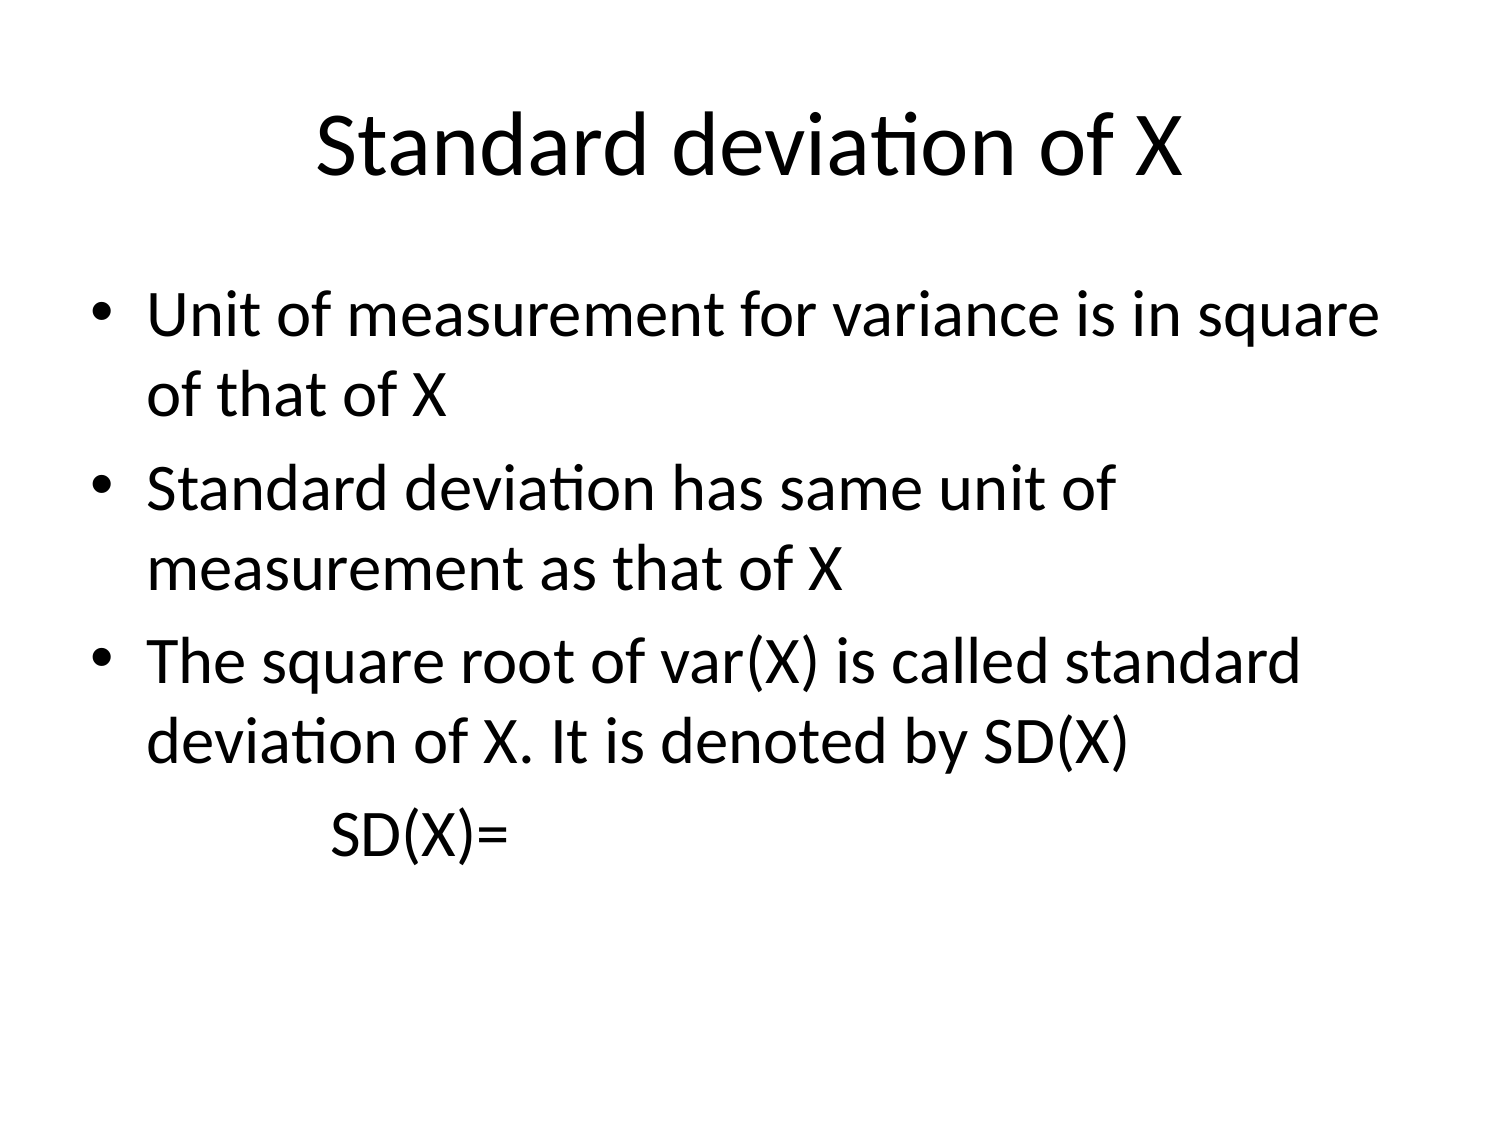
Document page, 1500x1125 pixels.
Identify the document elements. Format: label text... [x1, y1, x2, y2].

title Standard deviation of X [75, 45, 1425, 233]
